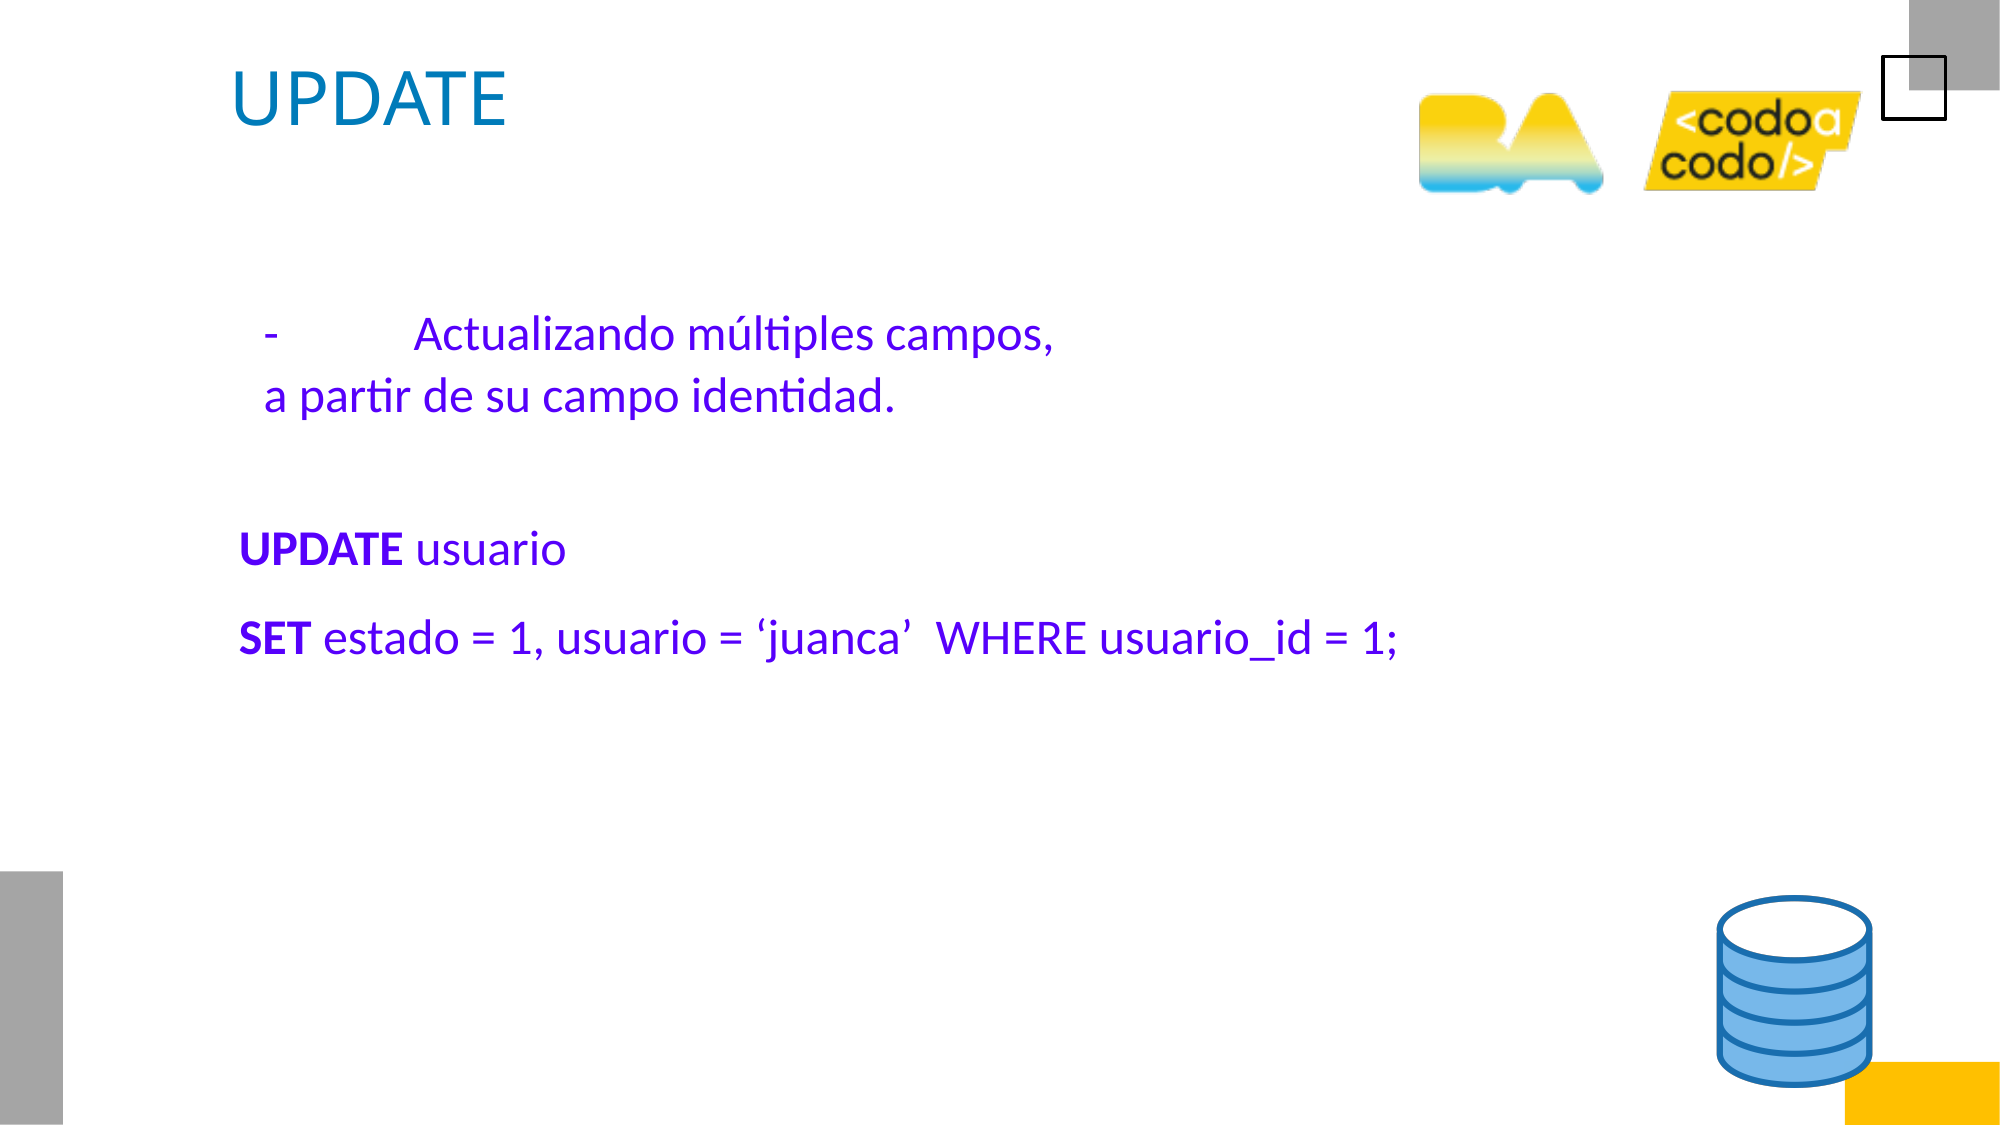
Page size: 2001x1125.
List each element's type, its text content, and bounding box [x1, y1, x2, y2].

text_box UPDATE [0, 65, 753, 257]
text_box - Actualizando múltiples campos, a partir de su campo identidad. UPDATE usuario SET estado = 1, usuario = ‘juanca’ WHERE usuario_id = 1; [236, 297, 2000, 753]
picture [1418, 61, 1863, 233]
picture [1698, 895, 1891, 1089]
